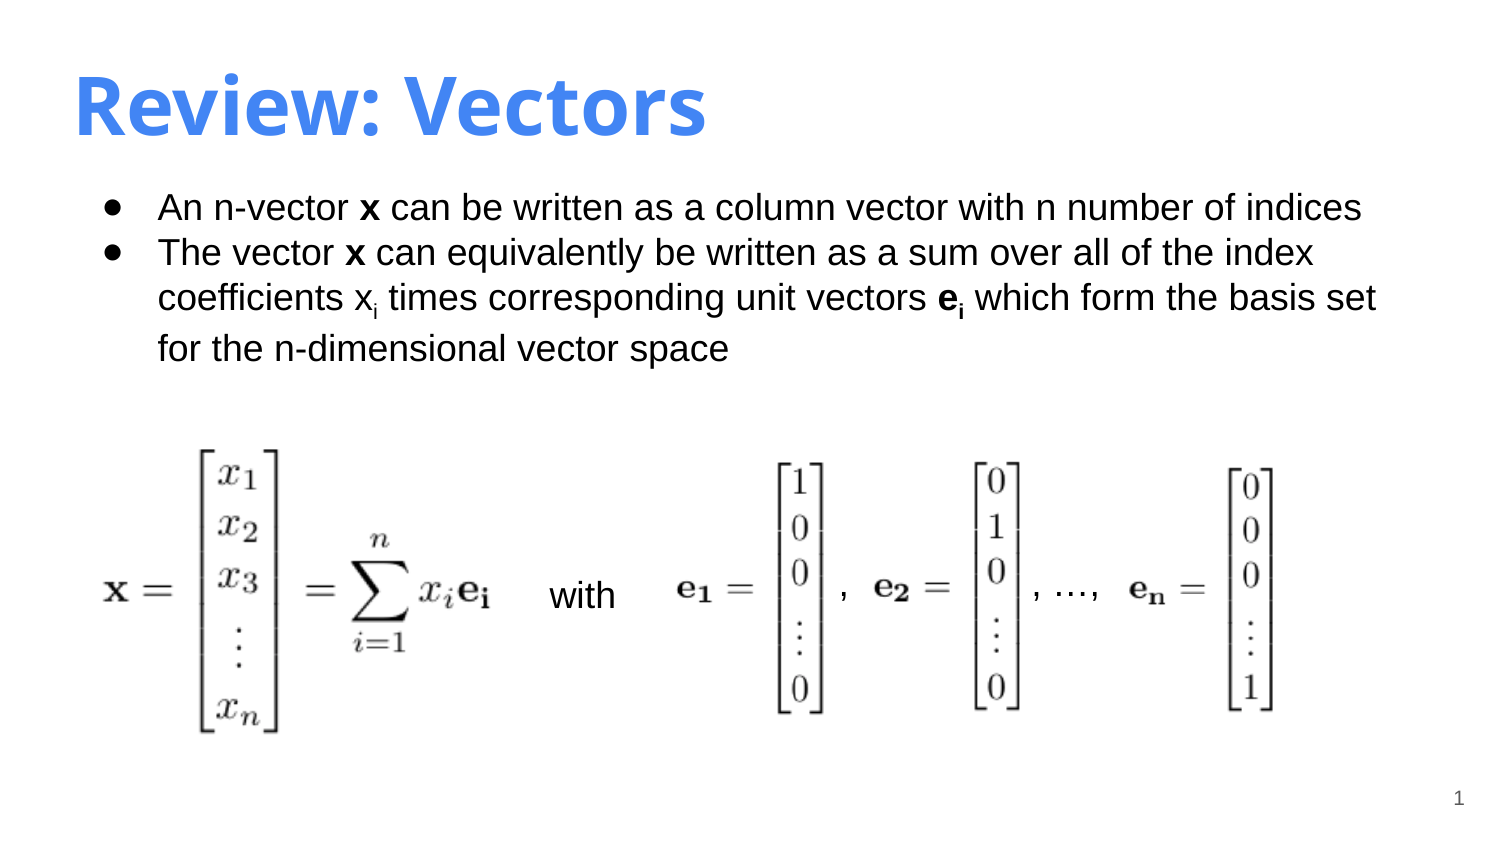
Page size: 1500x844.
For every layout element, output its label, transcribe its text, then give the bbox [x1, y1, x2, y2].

slide_number ‹#› [1389, 764, 1480, 830]
text_box , …, [1068, 543, 1110, 619]
text_box Review: Vectors [57, 39, 1128, 167]
text_box An n-vector x can be written as a column vector with n number of indices The vector x can equivalently be written as a sum over all of the index coefficients xi times corresponding unit vectors ei which form the basis set for the n-dimensional vector space [67, 167, 1433, 384]
picture [1115, 443, 1332, 745]
text_box with [534, 556, 633, 632]
picture [638, 431, 1063, 744]
picture [94, 438, 495, 750]
